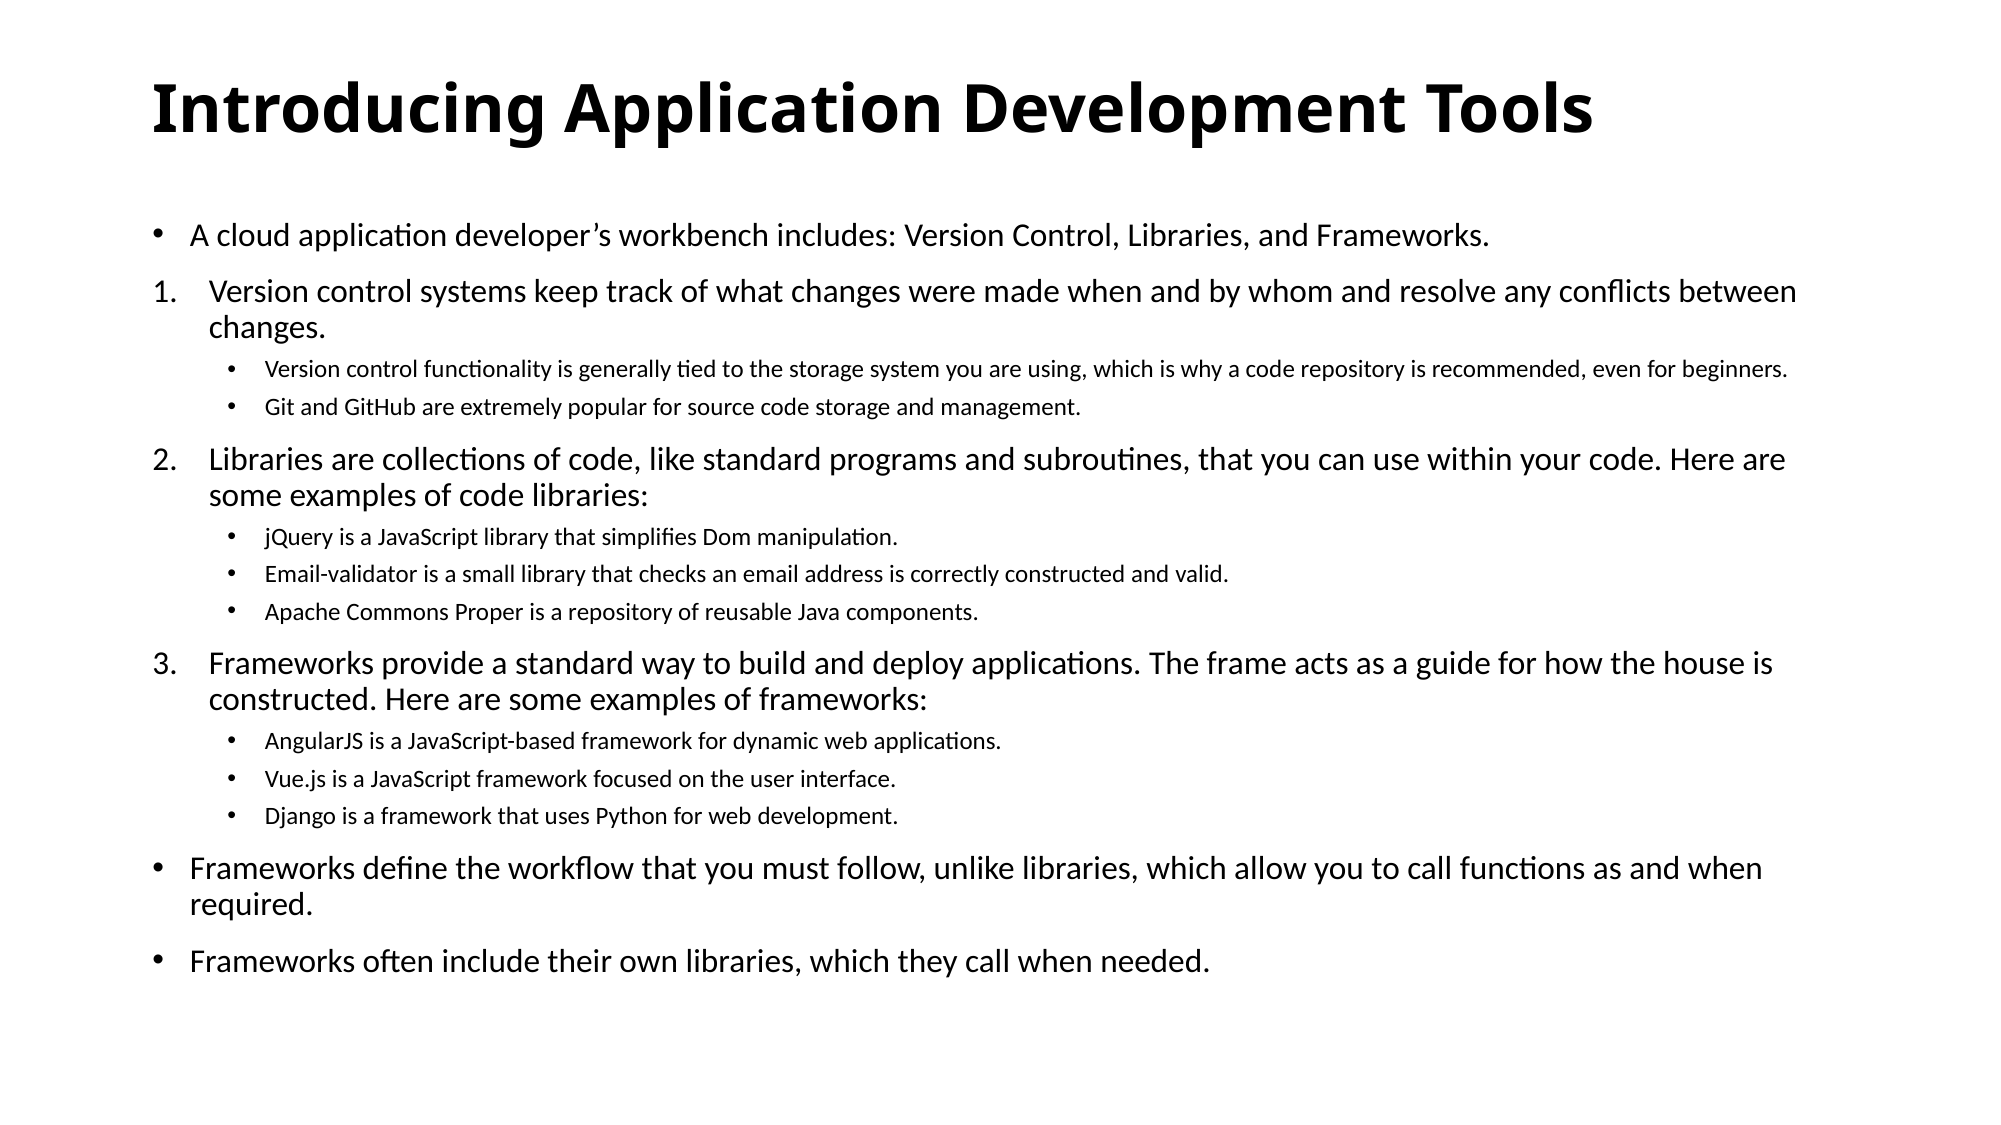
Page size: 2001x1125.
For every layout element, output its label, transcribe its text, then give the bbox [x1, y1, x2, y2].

title Introducing Application Development Tools [137, 59, 1863, 163]
list A cloud application developer’s workbench includes: Version Control, Libraries, and Frameworks. Version control systems keep track of what changes were made when and by whom and resolve any conflicts between changes. Version control functionality is generally tied to the storage system you are using, which is why a code repository is recommended, even for beginners. Git and GitHub are extremely popular for source code storage and management. Libraries are collections of code, like standard programs and subroutines, that you can use within your code. Here are some examples of code libraries: jQuery is a JavaScript library that simplifies Dom manipulation. Email-validator is a small library that checks an email address is correctly constructed and valid. Apache Commons Proper is a repository of reusable Java components. Frameworks provide a standard way to build and deploy applications. The frame acts as a guide for how the house is constructed. Here are some examples of frameworks: AngularJS is a JavaScript-based framework for dynamic web applications. Vue.js is a JavaScript framework focused on the user interface. Django is a framework that uses Python for web development. Frameworks define the workflow that you must follow, unlike libraries, which allow you to call functions as and when required. Frameworks often include their own libraries, which they call when needed. [137, 210, 1863, 1089]
